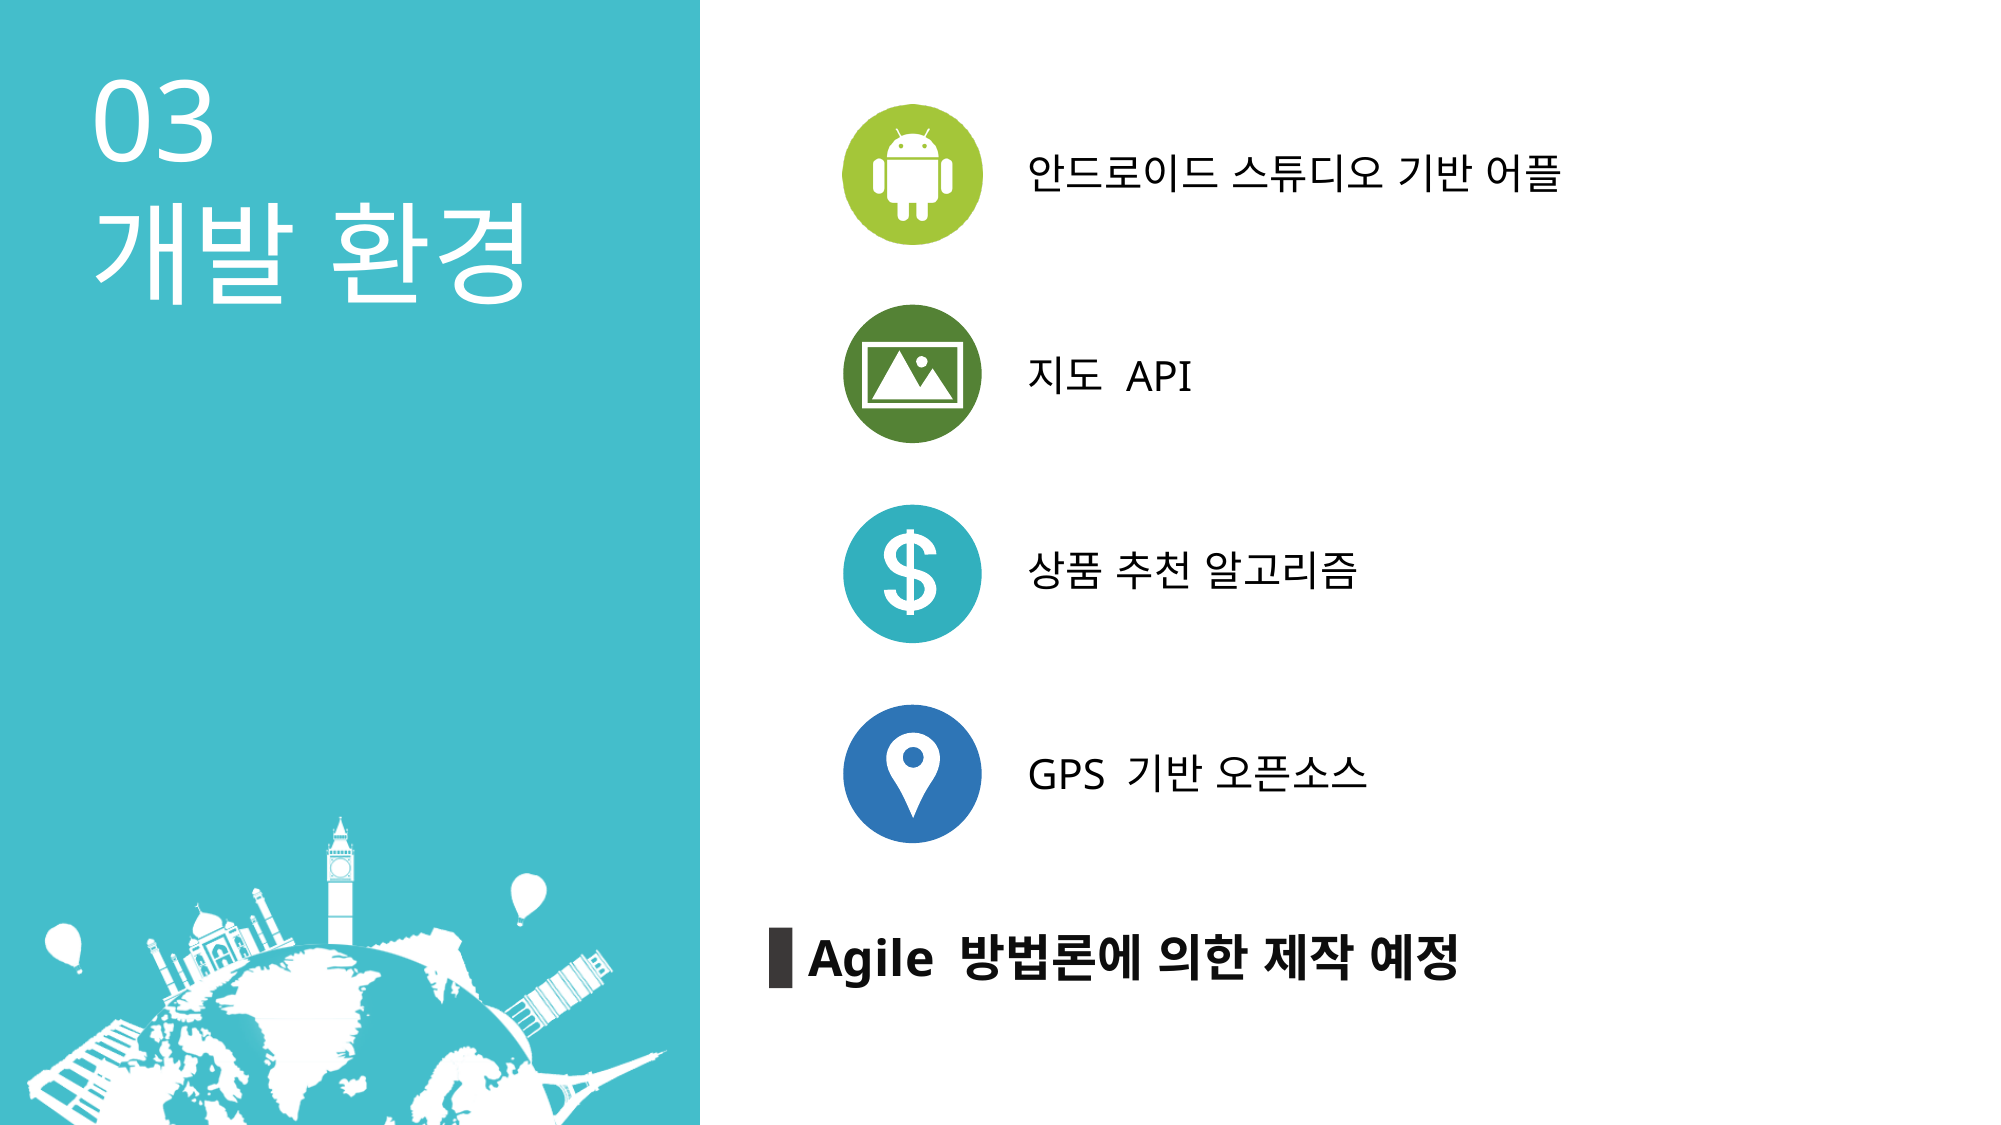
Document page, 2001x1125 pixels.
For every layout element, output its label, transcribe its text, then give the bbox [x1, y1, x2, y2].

text_box Agile 방법론에 의한 제작 예정 [793, 918, 1943, 994]
text_box [842, 503, 983, 645]
text_box [861, 341, 964, 409]
picture [842, 104, 983, 245]
picture [0, 816, 669, 1125]
text_box GPS 기반 오픈소스 [1012, 740, 1930, 805]
text_box [842, 703, 983, 845]
text_box [882, 528, 938, 616]
text_box 지도 API [1012, 342, 1930, 408]
text_box 안드로이드 스튜디오 기반 어플 [1012, 140, 1930, 205]
text_box 03 개발 환경 [75, 41, 643, 326]
text_box [842, 303, 983, 445]
text_box [885, 731, 941, 821]
text_box [0, 0, 701, 1125]
text_box 상품 추천 알고리즘 [1012, 537, 1930, 603]
text_box [768, 926, 793, 989]
